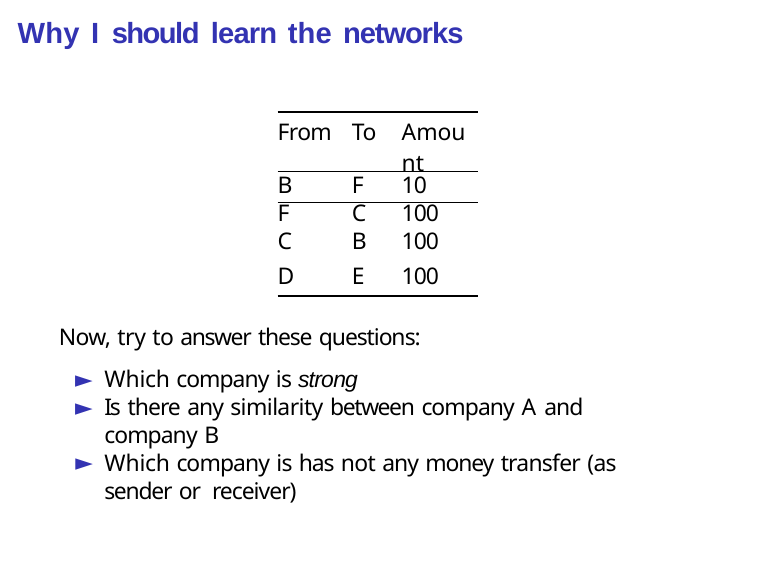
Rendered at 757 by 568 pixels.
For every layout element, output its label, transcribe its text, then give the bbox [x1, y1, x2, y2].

table_cell C [340, 203, 389, 231]
table_header To [340, 113, 389, 171]
table_cell B [340, 231, 389, 259]
table_cell 100 [389, 259, 478, 295]
table_cell 100 [389, 203, 478, 231]
text_box Now, try to answer these questions: Which company is strong Is there any similarity between company A and company B Which company is has not any money transfer (as sender or receiver) [52, 305, 683, 504]
table_cell B [278, 172, 340, 202]
table_cell 10 [389, 172, 478, 202]
table_cell 100 [389, 231, 478, 259]
table_cell F [278, 203, 340, 231]
table_cell D [278, 259, 340, 295]
table_header Amount [389, 113, 478, 171]
table_header From [278, 113, 340, 171]
table_cell E [340, 259, 389, 295]
table_cell F [340, 172, 389, 202]
title Why I should learn the networks [15, 11, 464, 110]
table_cell C [278, 231, 340, 259]
